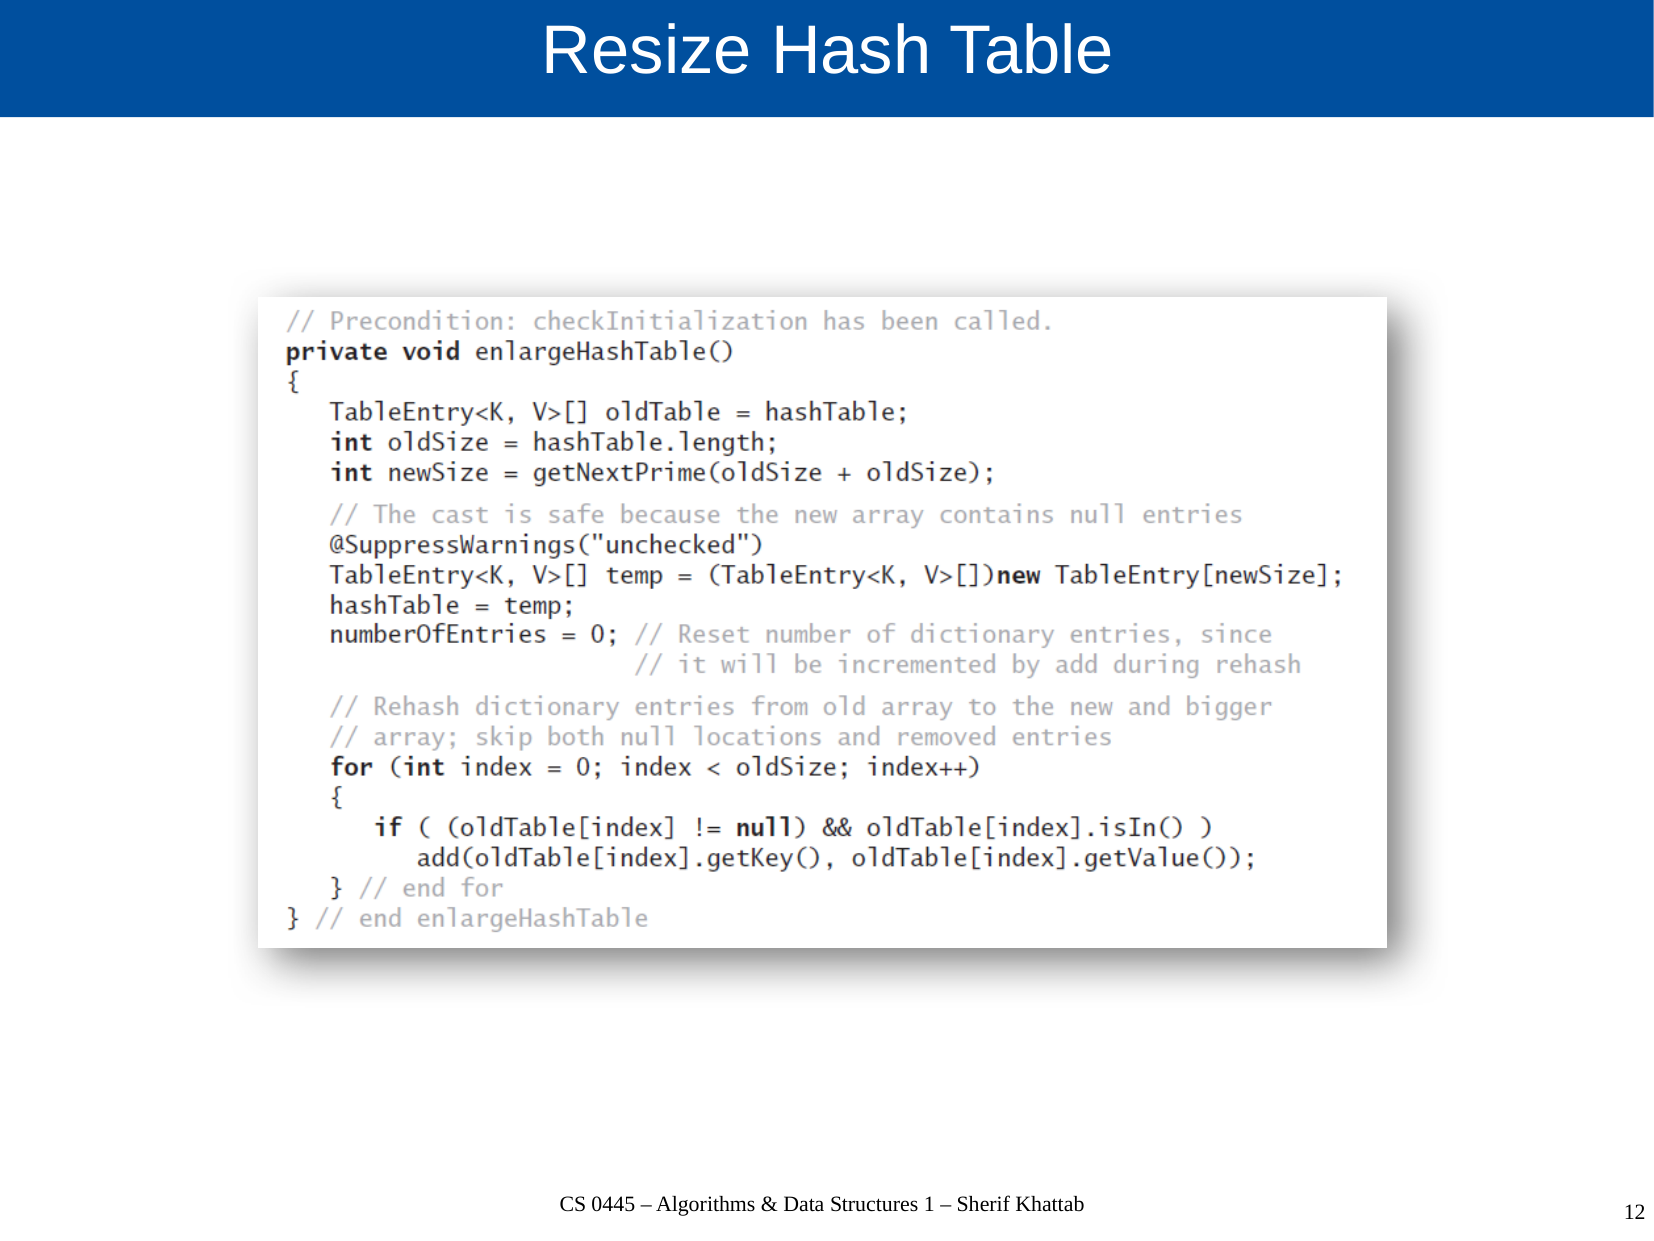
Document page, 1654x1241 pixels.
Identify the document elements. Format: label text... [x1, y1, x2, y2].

slide_number 12 [1265, 1198, 1647, 1241]
footer CS 0445 – Algorithms & Data Structures 1 – Sherif Khattab [407, 1190, 1238, 1241]
title Resize Hash Table [0, 0, 1654, 118]
picture [257, 297, 1387, 948]
